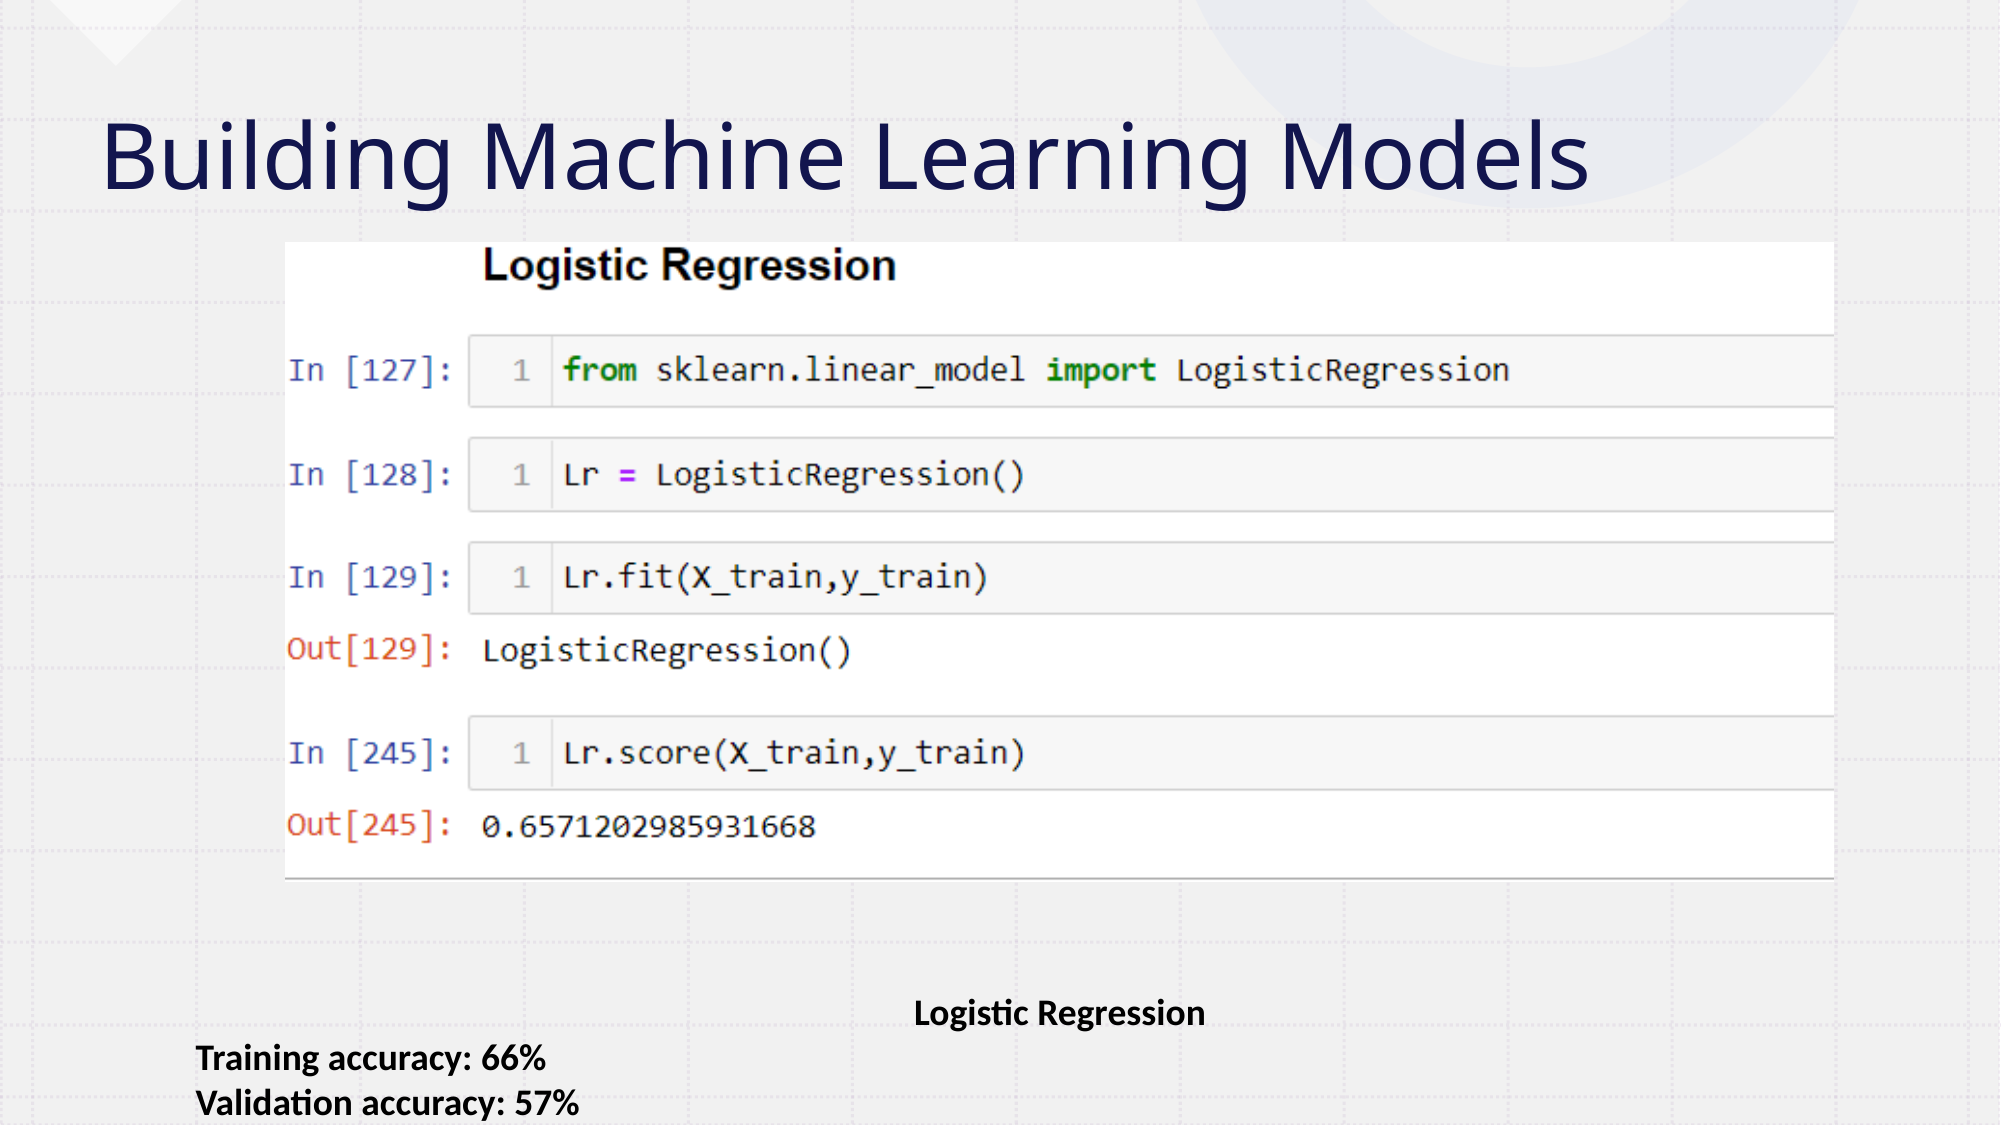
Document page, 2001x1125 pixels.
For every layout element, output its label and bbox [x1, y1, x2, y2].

list [285, 242, 1834, 882]
text_box [0, 0, 2000, 1125]
